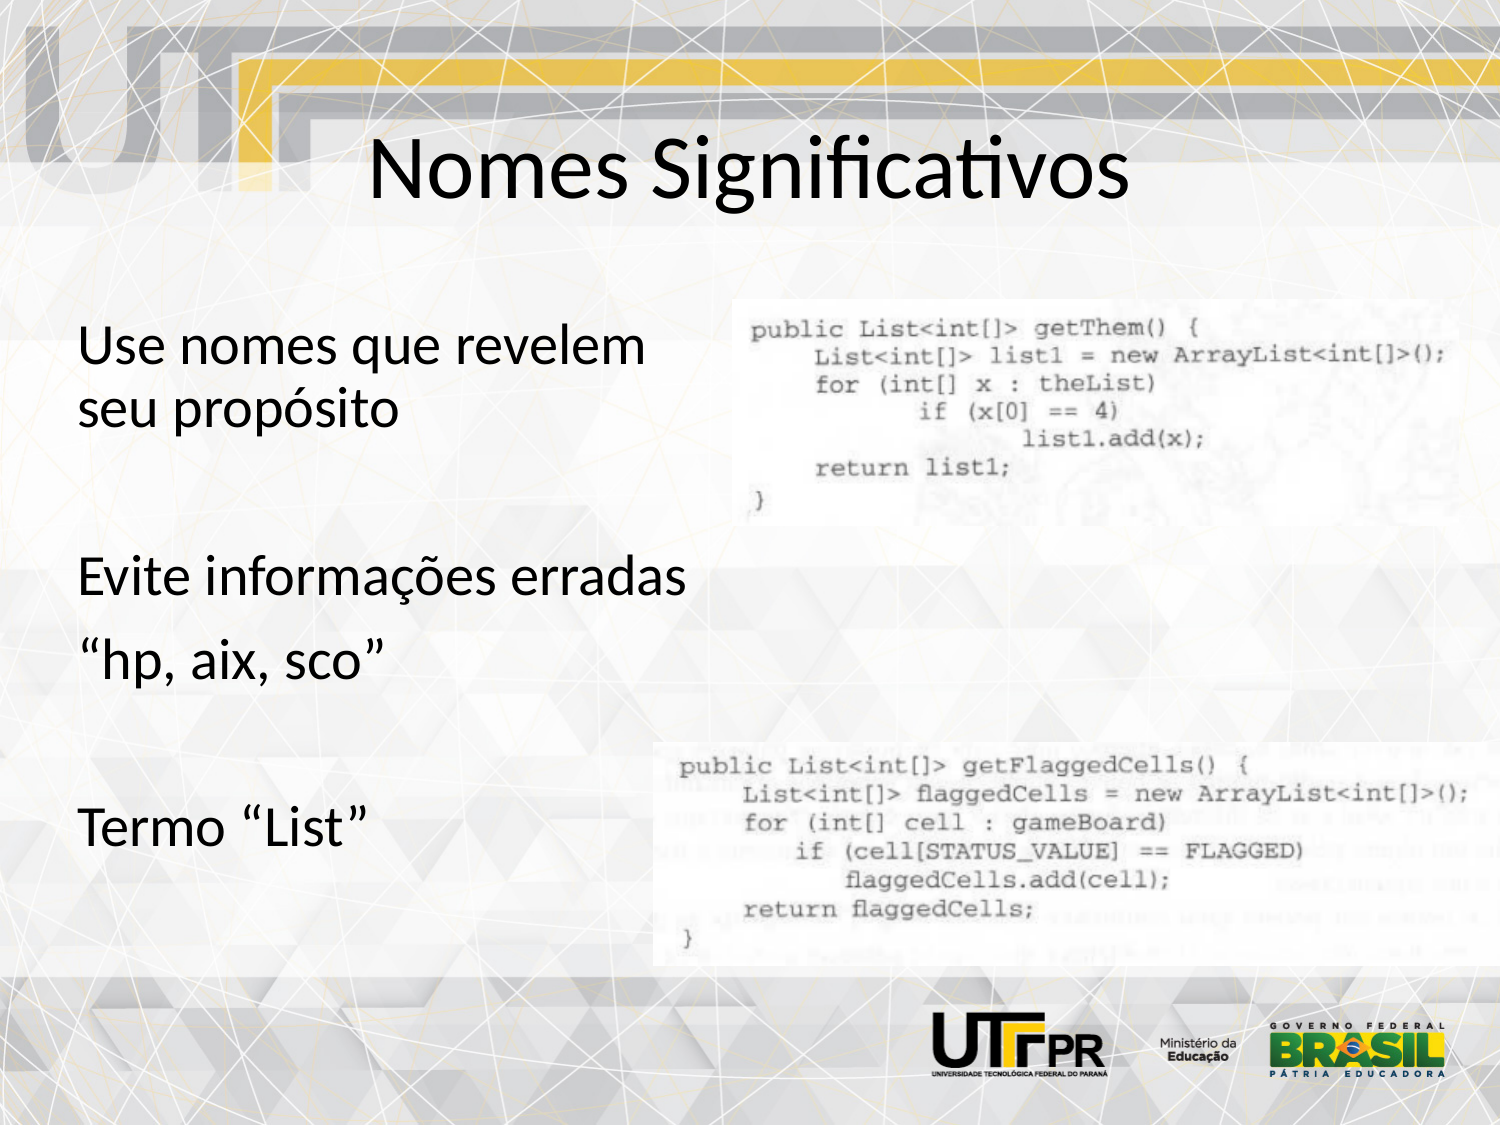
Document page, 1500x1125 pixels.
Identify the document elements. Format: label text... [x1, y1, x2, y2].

title Nomes Significativos [103, 59, 1397, 278]
list Use nomes que revelem seu propósito Evite informações erradas “hp, aix, sco” Termo “List” [62, 299, 733, 1014]
picture [0, 0, 1500, 1125]
